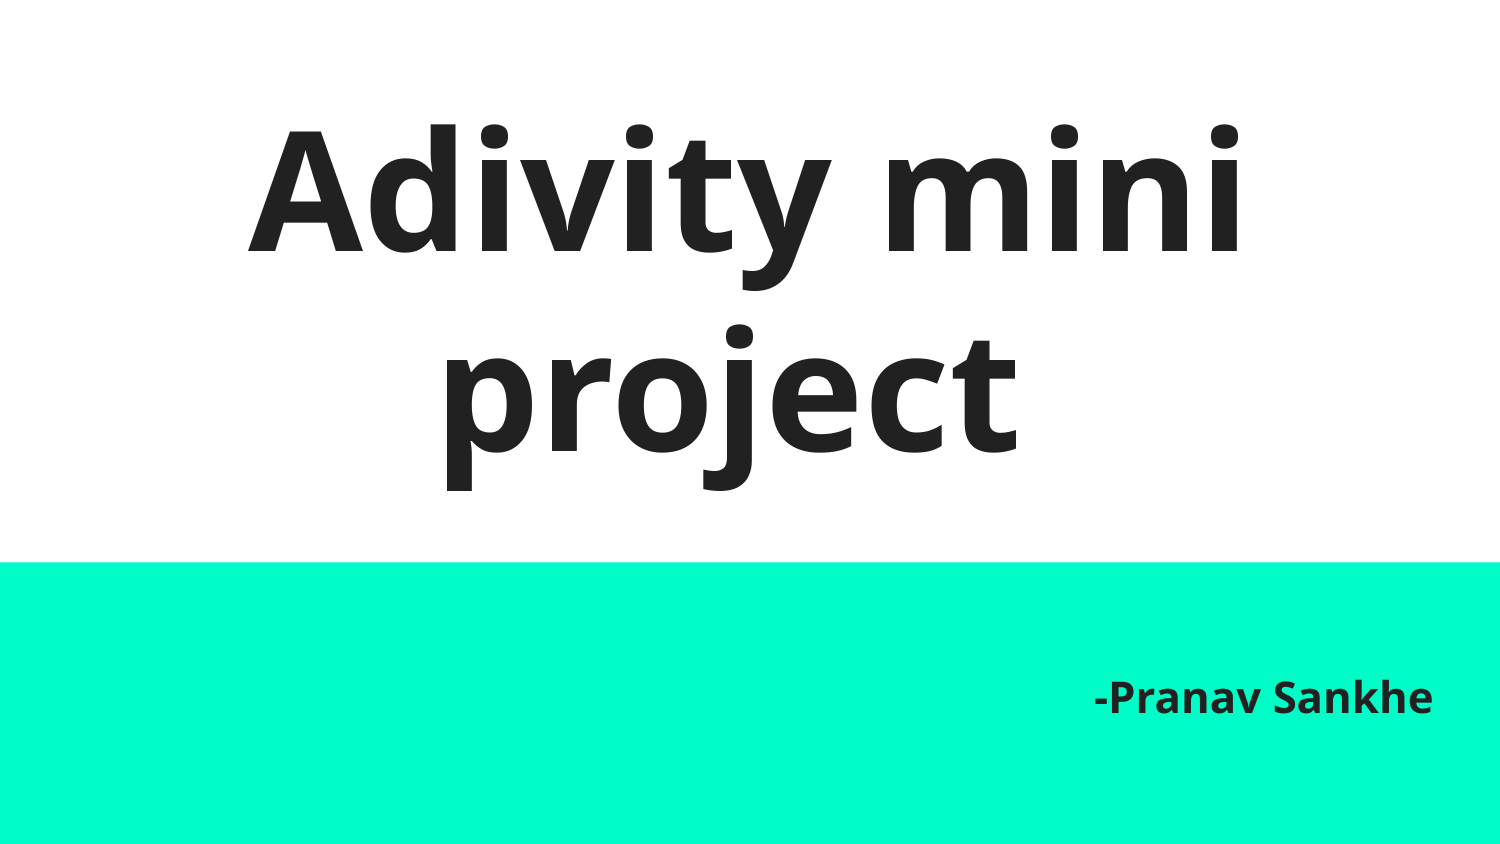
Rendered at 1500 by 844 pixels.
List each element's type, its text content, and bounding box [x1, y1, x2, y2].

title Adivity mini project [51, 64, 1449, 506]
subtitle -Pranav Sankhe [51, 638, 1449, 755]
